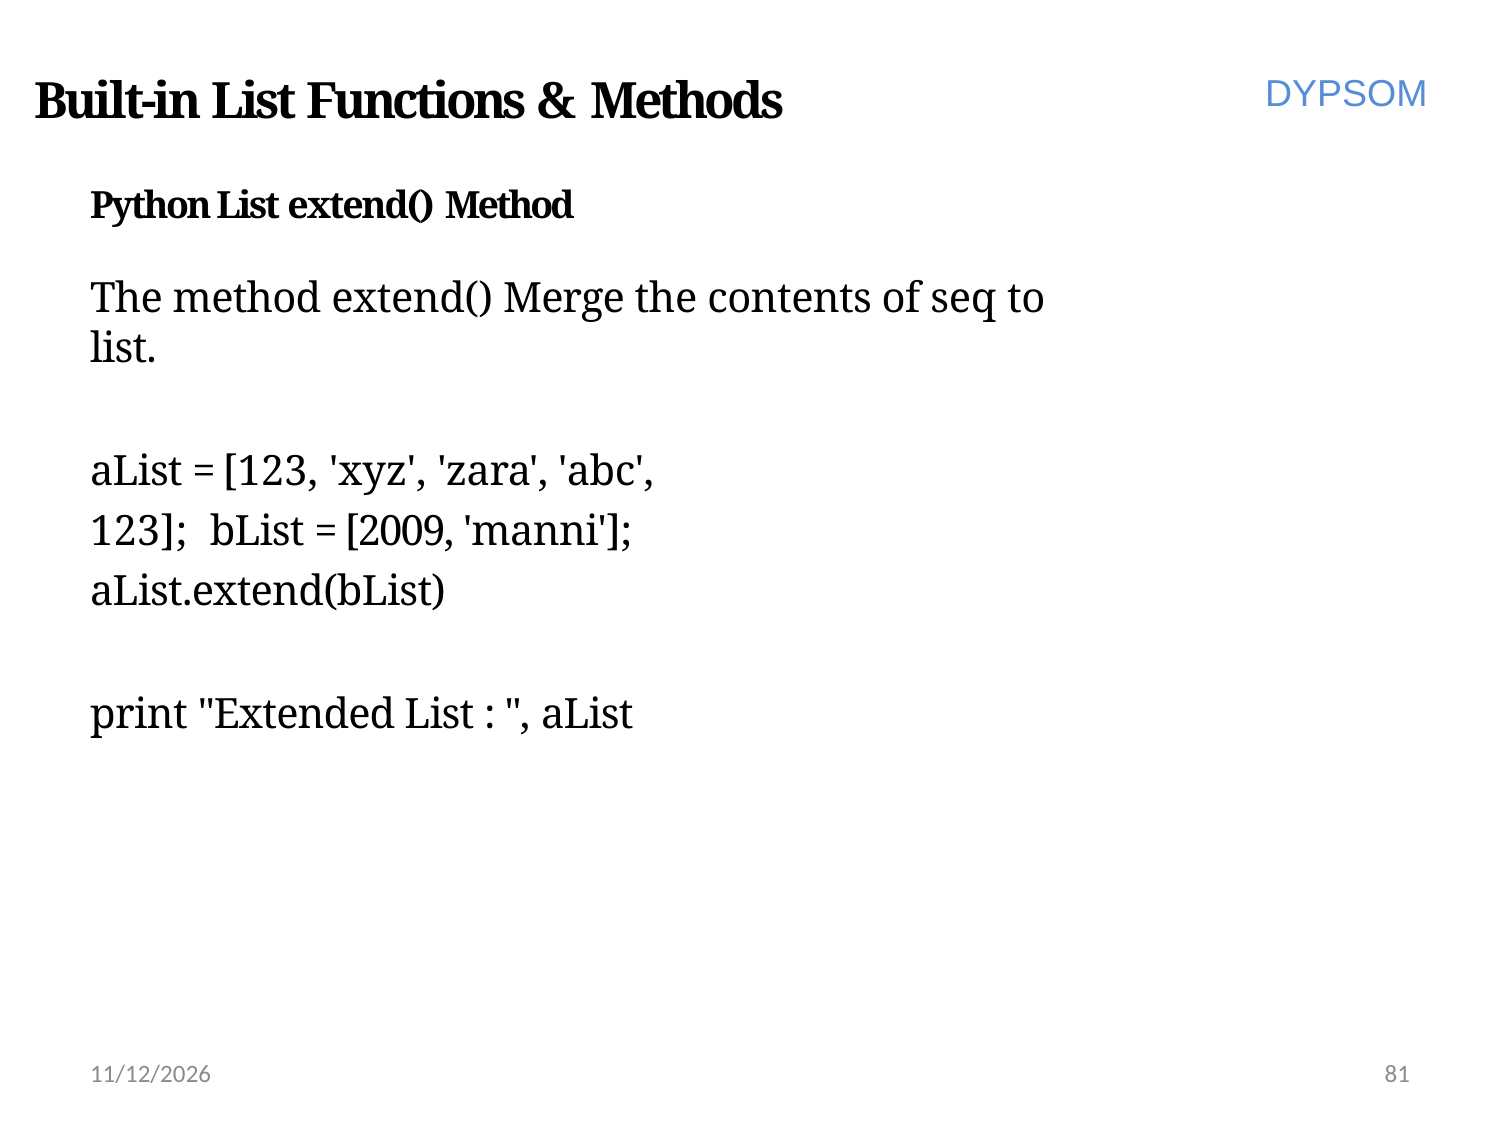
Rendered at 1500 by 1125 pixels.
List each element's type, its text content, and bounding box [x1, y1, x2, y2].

slide_number 81 [1074, 1042, 1425, 1103]
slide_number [75, 1042, 425, 1103]
text_box Python List extend() Method The method extend() Merge the contents of seq to list. aList = [123, 'xyz', 'zara', 'abc', 123]; bList = [2009, 'manni']; aList.extend(bList) print "Extended List : ", aList [87, 179, 1050, 737]
title Built-in List Functions & Methods [24, 2, 793, 193]
text_box DYPSOM [1263, 66, 1474, 114]
